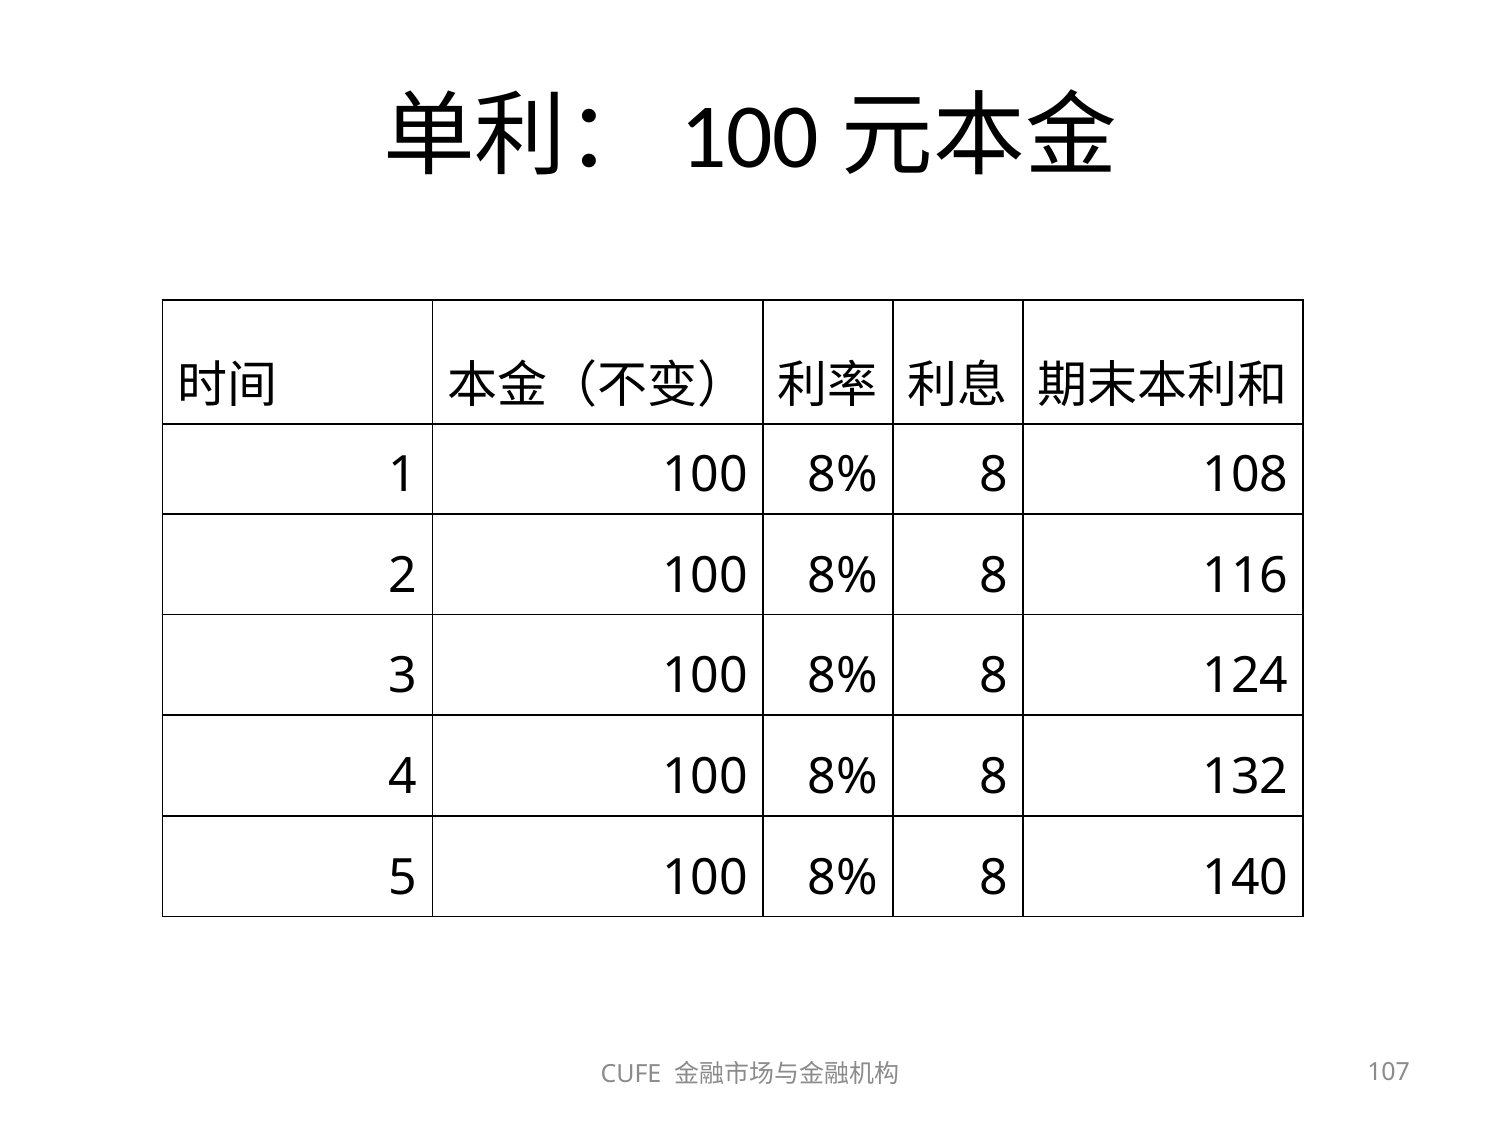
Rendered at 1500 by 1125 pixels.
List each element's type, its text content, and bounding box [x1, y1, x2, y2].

table_cell 124 [1024, 615, 1302, 714]
table_cell 1 [163, 425, 432, 513]
table_cell 100 [433, 817, 762, 916]
table_cell 8 [894, 716, 1022, 815]
footer CUFE 金融市场与金融机构 [512, 1042, 988, 1103]
table_header 期末本利和 [1024, 301, 1302, 423]
table_cell 140 [1024, 817, 1302, 916]
table_cell 8% [764, 716, 892, 815]
table_cell 8 [894, 817, 1022, 916]
table_cell 116 [1024, 515, 1302, 614]
table_cell 8% [764, 425, 892, 513]
table_cell 2 [163, 515, 432, 614]
table_cell 8% [764, 817, 892, 916]
table_cell 8% [764, 515, 892, 614]
table_header 本金（不变） [433, 301, 762, 423]
table_cell 100 [433, 716, 762, 815]
table_cell 8 [894, 515, 1022, 614]
table_header 利息 [894, 301, 1022, 423]
table_cell 8 [894, 425, 1022, 513]
table_cell 8 [894, 615, 1022, 714]
table_cell 3 [163, 615, 432, 714]
title 单利：100元本金 [75, 37, 1425, 225]
table_cell 8% [764, 615, 892, 714]
table_cell 100 [433, 615, 762, 714]
table_cell 100 [433, 515, 762, 614]
slide_number 107 [1074, 1042, 1425, 1103]
table_cell 132 [1024, 716, 1302, 815]
table_header 时间 [163, 301, 432, 423]
table_cell 4 [163, 716, 432, 815]
table_cell 5 [163, 817, 432, 916]
table_header 利率 [764, 301, 892, 423]
table_cell 108 [1024, 425, 1302, 513]
table_cell 100 [433, 425, 762, 513]
